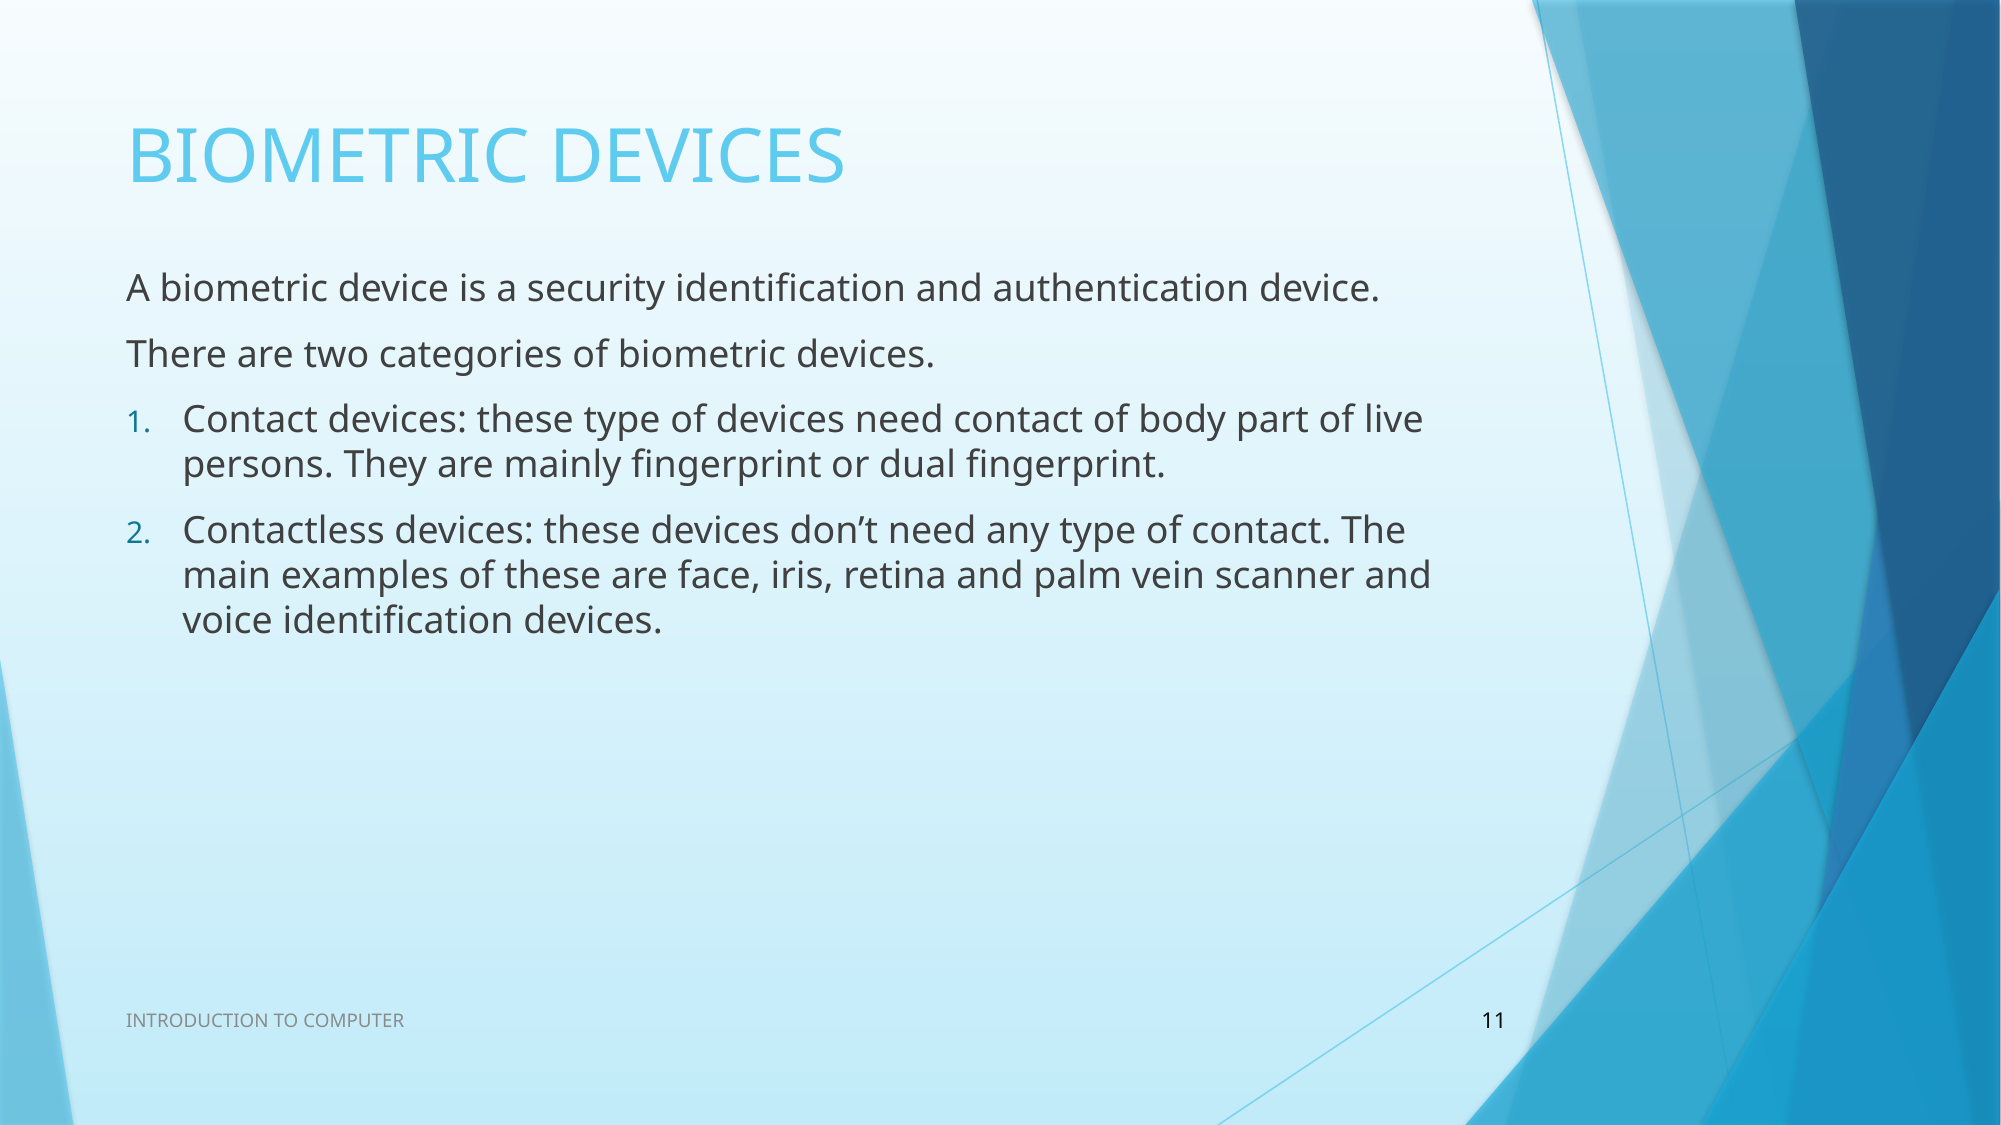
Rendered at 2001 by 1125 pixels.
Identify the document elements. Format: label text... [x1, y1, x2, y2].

list A biometric device is a security identification and authentication device. There are two categories of biometric devices. Contact devices: these type of devices need contact of body part of live persons. They are mainly fingerprint or dual fingerprint. Contactless devices: these devices don’t need any type of contact. The main examples of these are face, iris, retina and palm vein scanner and voice identification devices. [111, 256, 1522, 992]
footer INTRODUCTION TO COMPUTER [111, 991, 1145, 1051]
title BIOMETRIC DEVICES [111, 99, 1522, 229]
slide_number 11 [1409, 991, 1522, 1051]
